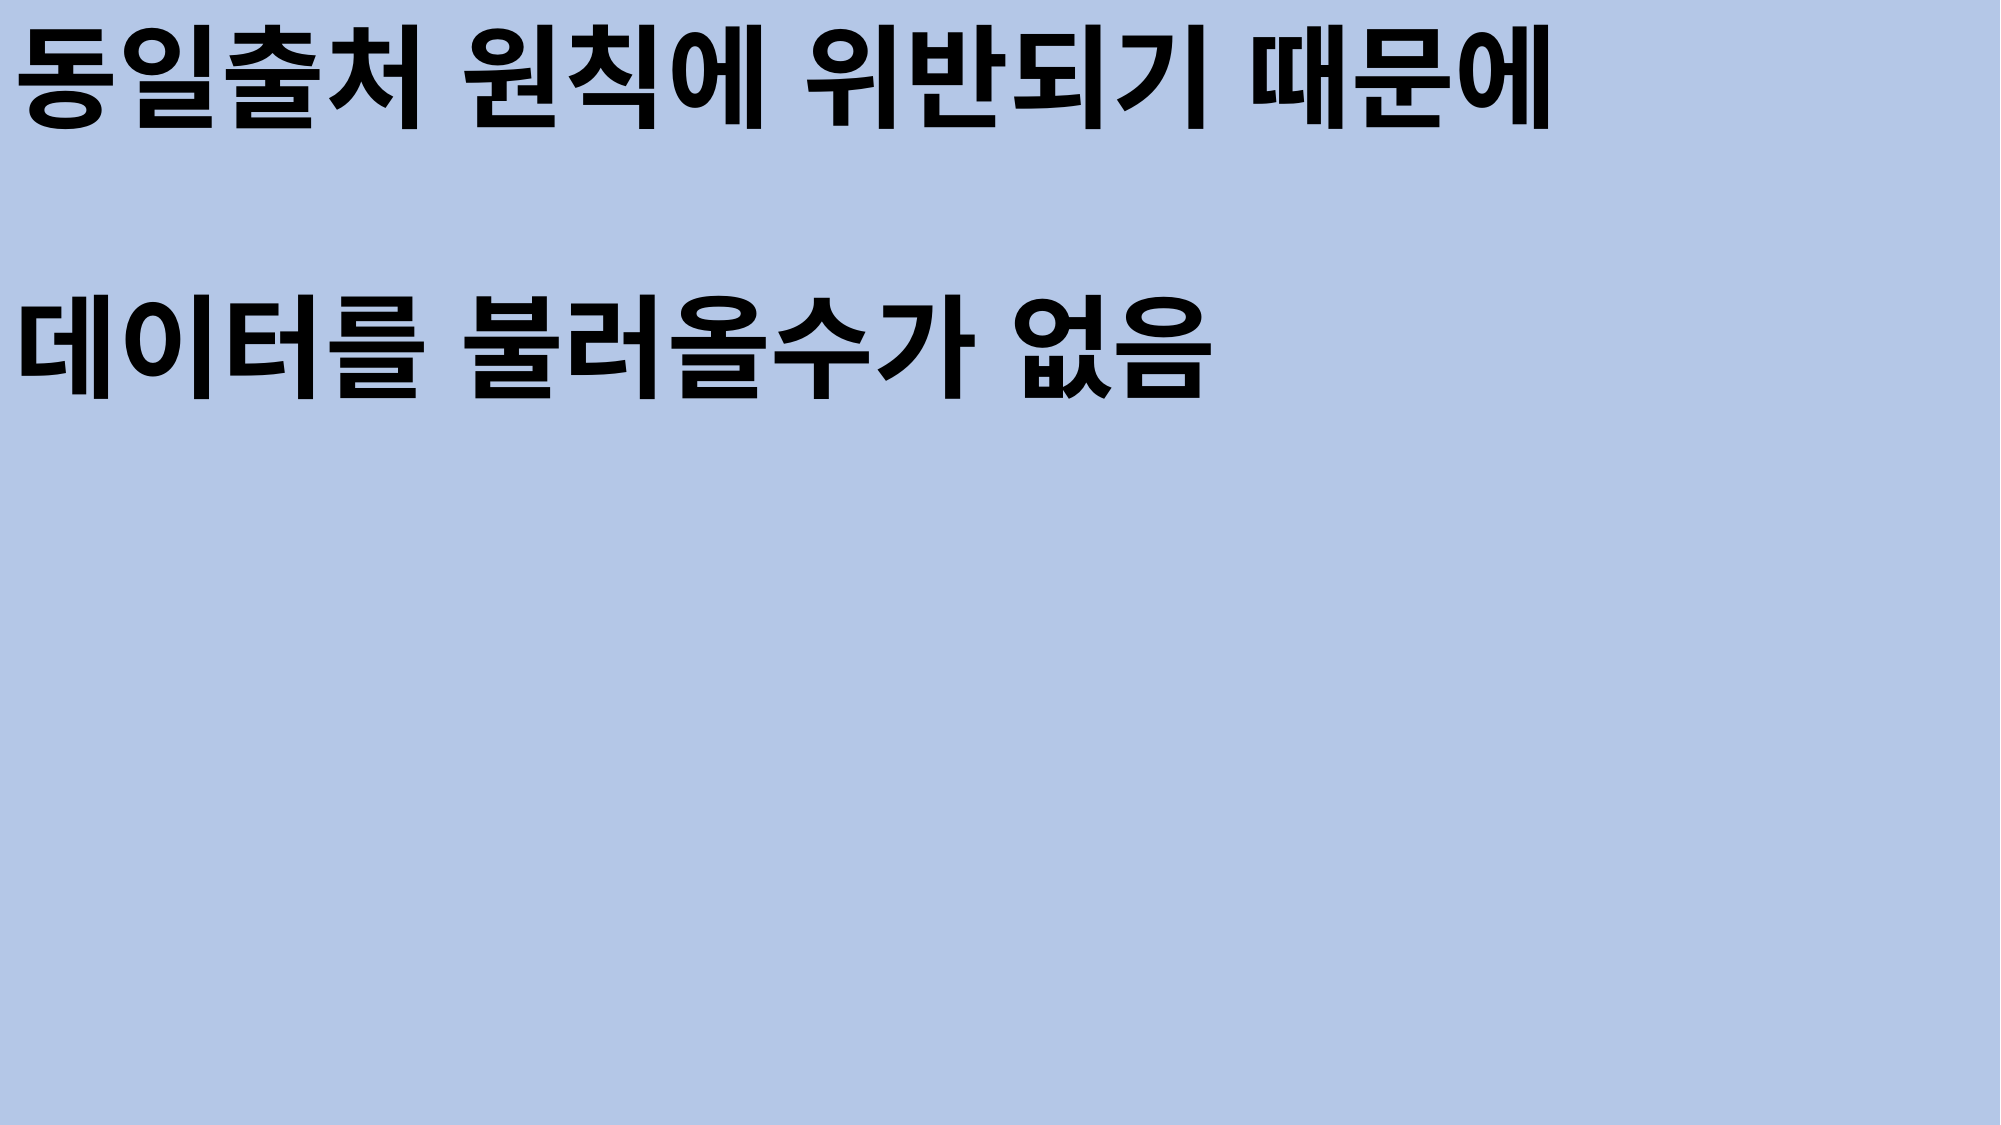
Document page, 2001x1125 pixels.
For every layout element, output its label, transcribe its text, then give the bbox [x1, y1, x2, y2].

text_box 동일출처 원칙에 위반되기 때문에 데이터를 불러올수가 없음 [0, 0, 1886, 420]
